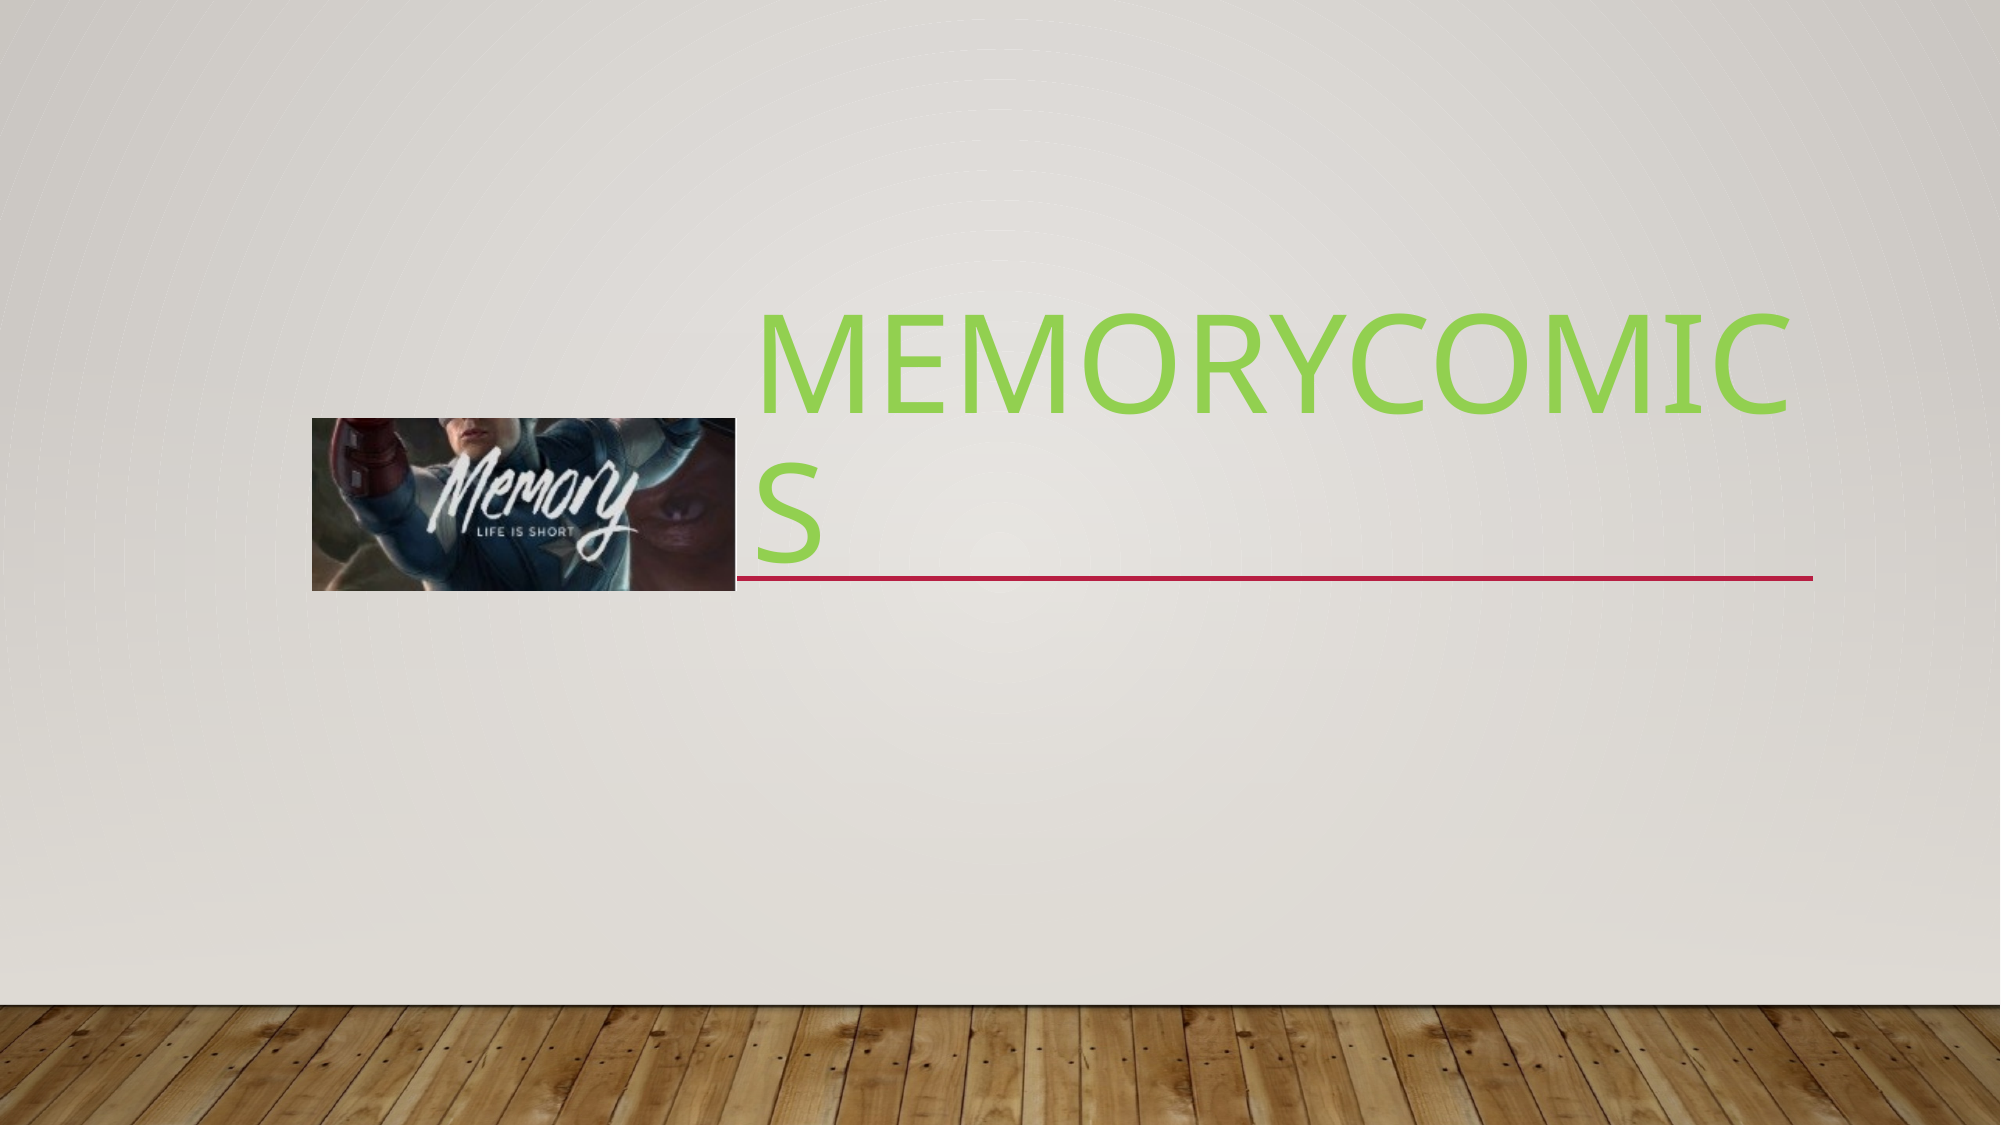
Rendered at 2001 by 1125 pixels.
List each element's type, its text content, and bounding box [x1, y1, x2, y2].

picture [312, 418, 737, 591]
picture [0, 1005, 2000, 1125]
title MEMORYCOMICS [736, 418, 1845, 593]
